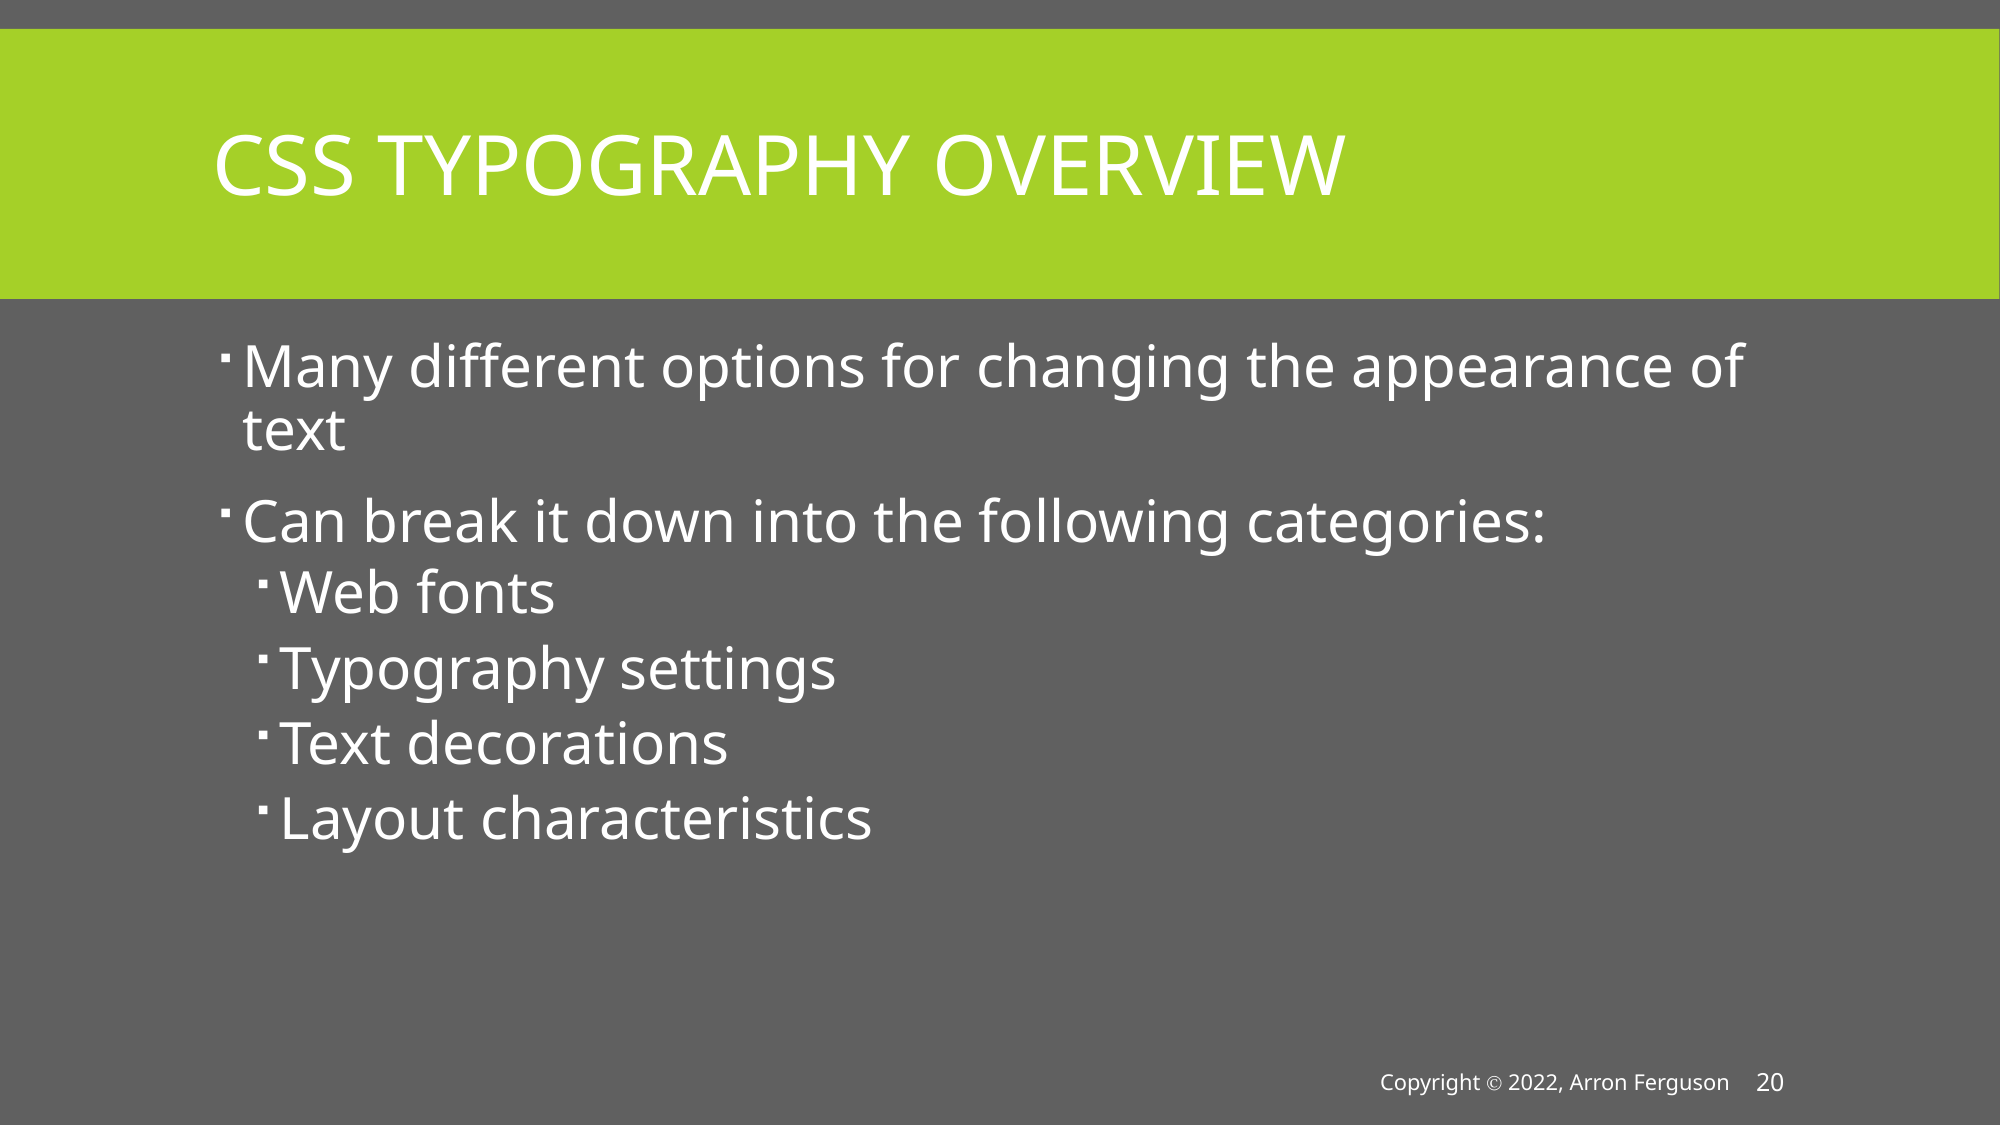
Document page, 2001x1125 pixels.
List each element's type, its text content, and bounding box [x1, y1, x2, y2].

list Many different options for changing the appearance of text Can break it down into the following categories: Web fonts Typography settings Text decorations Layout characteristics [197, 329, 1803, 1020]
footer Copyright Ⓒ 2022, Arron Ferguson [918, 1053, 1746, 1114]
slide_number 20 [1748, 1053, 1904, 1114]
title CSS Typography Overview [197, 46, 1803, 295]
